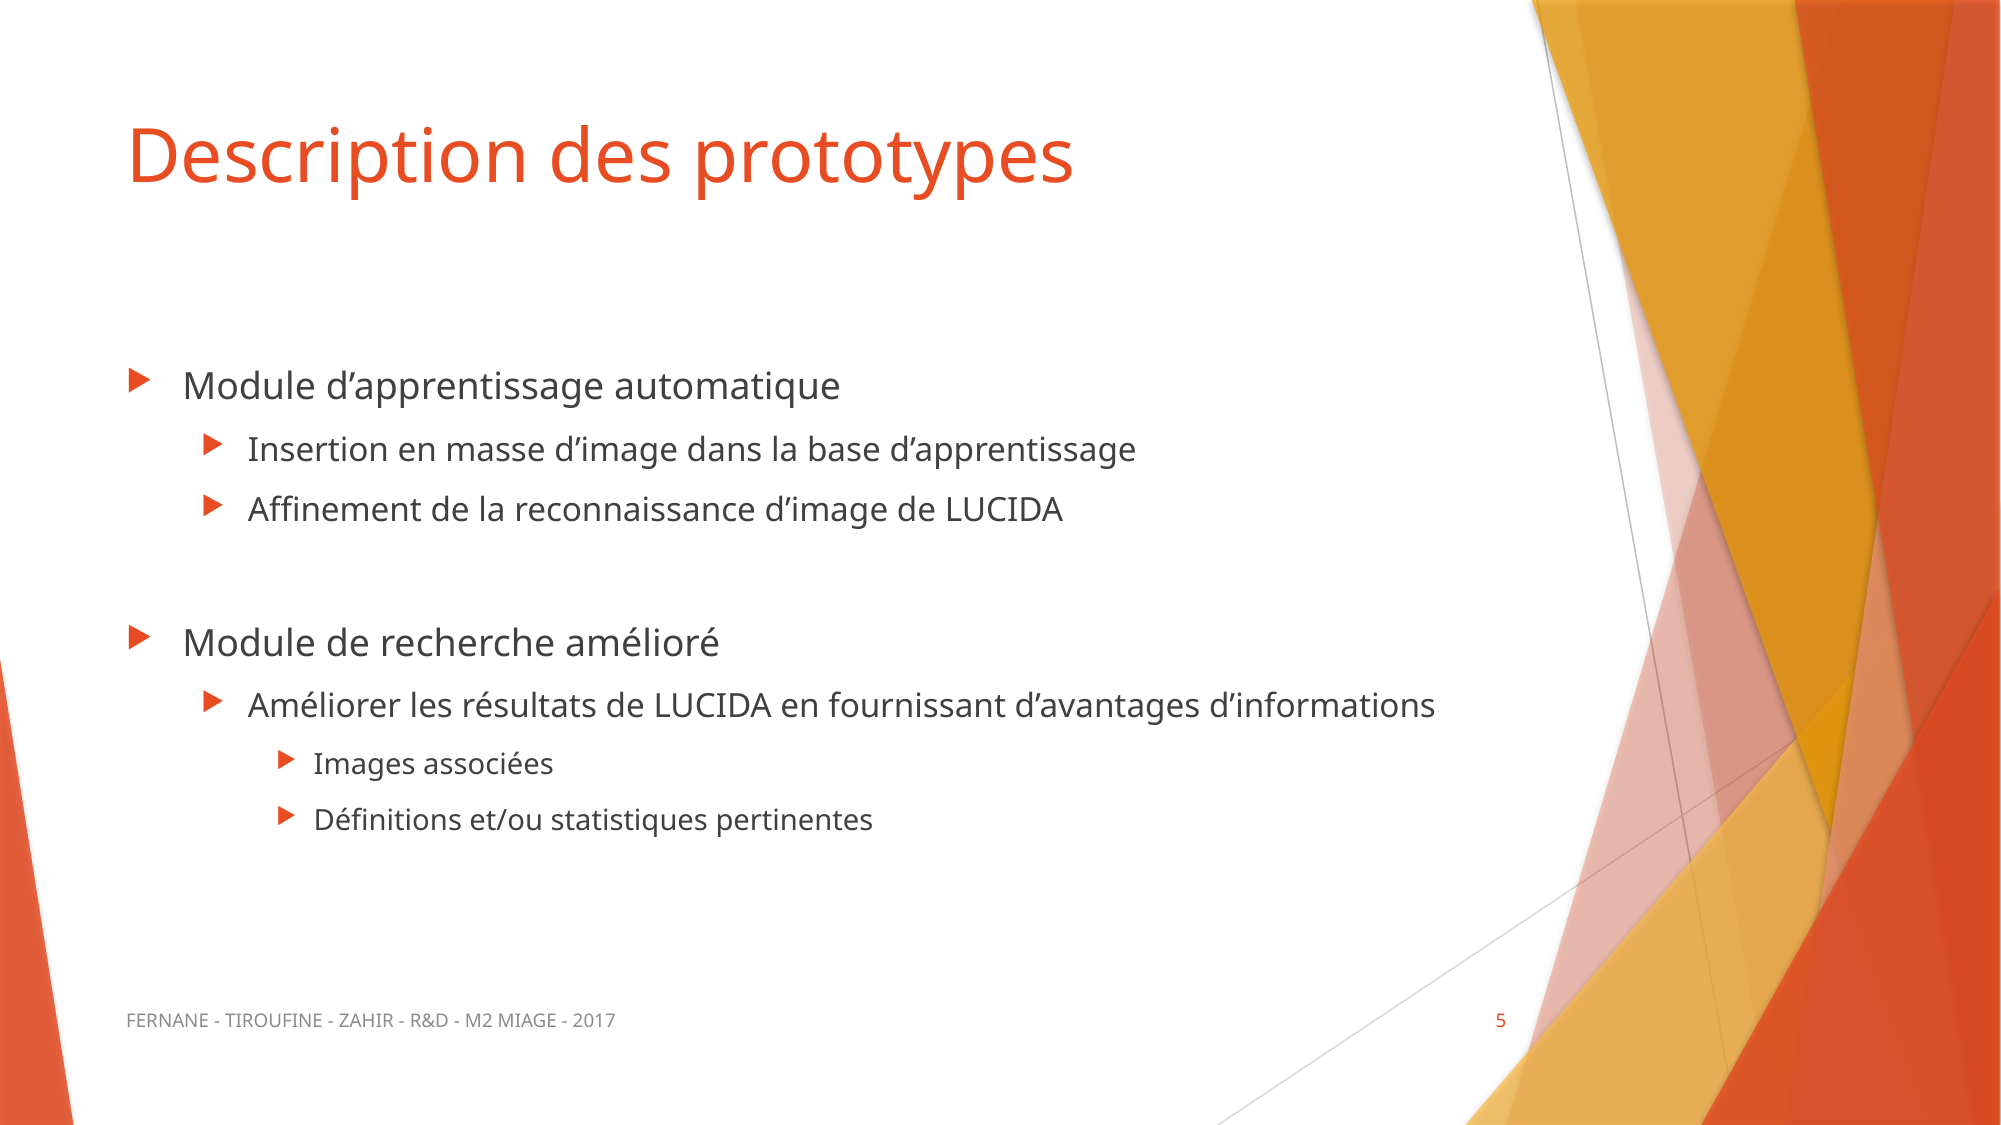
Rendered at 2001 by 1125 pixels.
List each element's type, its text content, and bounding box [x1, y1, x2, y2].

slide_number 5 [1409, 991, 1522, 1051]
list Module d’apprentissage automatique Insertion en masse d’image dans la base d’apprentissage Affinement de la reconnaissance d’image de LUCIDA Module de recherche amélioré Améliorer les résultats de LUCIDA en fournissant d’avantages d’informations Images associées Définitions et/ou statistiques pertinentes [111, 354, 1522, 992]
footer FERNANE - TIROUFINE - ZAHIR - R&D - M2 MIAGE - 2017 [111, 991, 1145, 1051]
title Description des prototypes [111, 99, 1522, 317]
